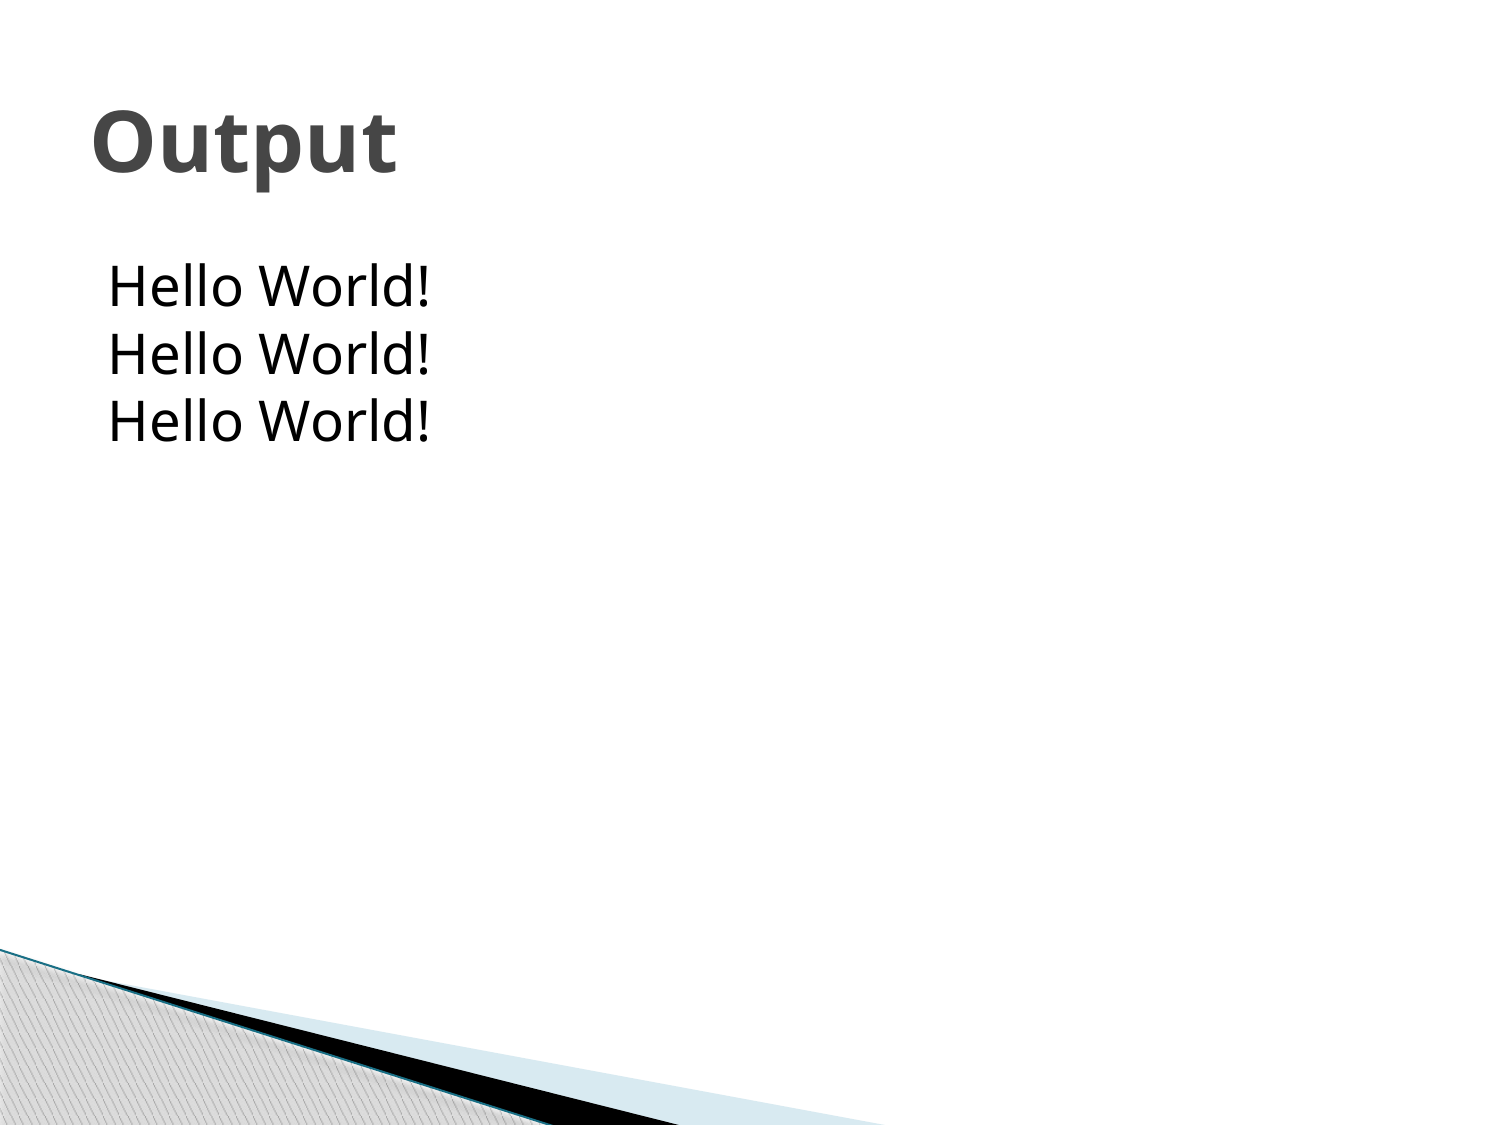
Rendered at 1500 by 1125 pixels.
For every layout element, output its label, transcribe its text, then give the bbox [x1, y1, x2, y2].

list Hello World! Hello World! Hello World! [75, 243, 1425, 986]
title Output [75, 45, 1425, 233]
